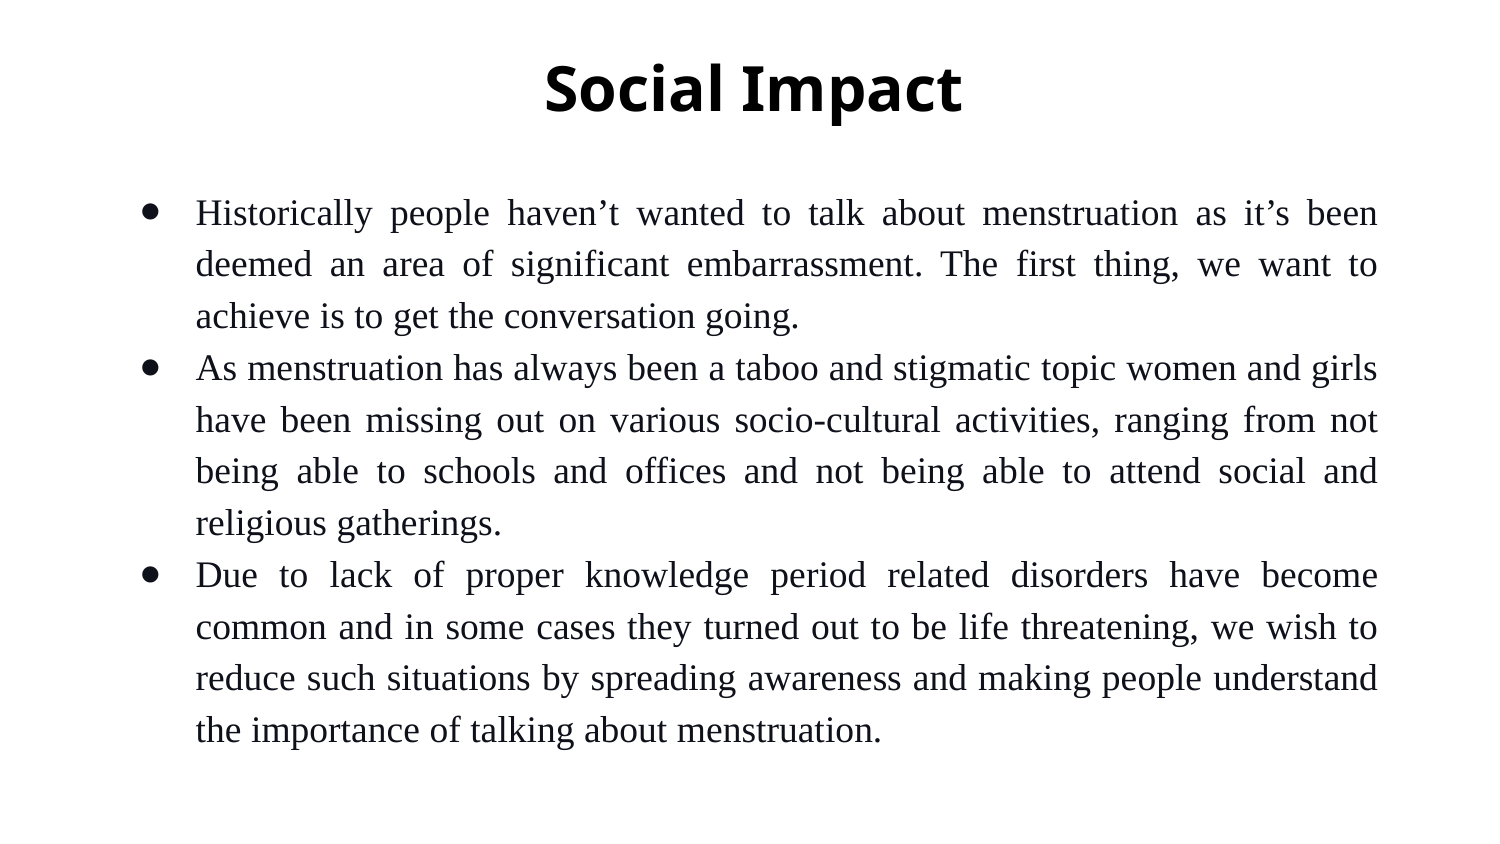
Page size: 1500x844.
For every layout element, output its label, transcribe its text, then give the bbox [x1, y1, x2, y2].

title Social Impact [279, 33, 1230, 136]
title Historically people haven’t wanted to talk about menstruation as it’s been deemed an area of significant embarrassment. The first thing, we want to achieve is to get the conversation going. As menstruation has always been a taboo and stigmatic topic women and girls have been missing out on various socio-cultural activities, ranging from not being able to schools and offices and not being able to attend social and religious gatherings. Due to lack of proper knowledge period related disorders have become common and in some cases they turned out to be life threatening, we wish to reduce such situations by spreading awareness and making people understand the importance of talking about menstruation. [105, 166, 1395, 772]
